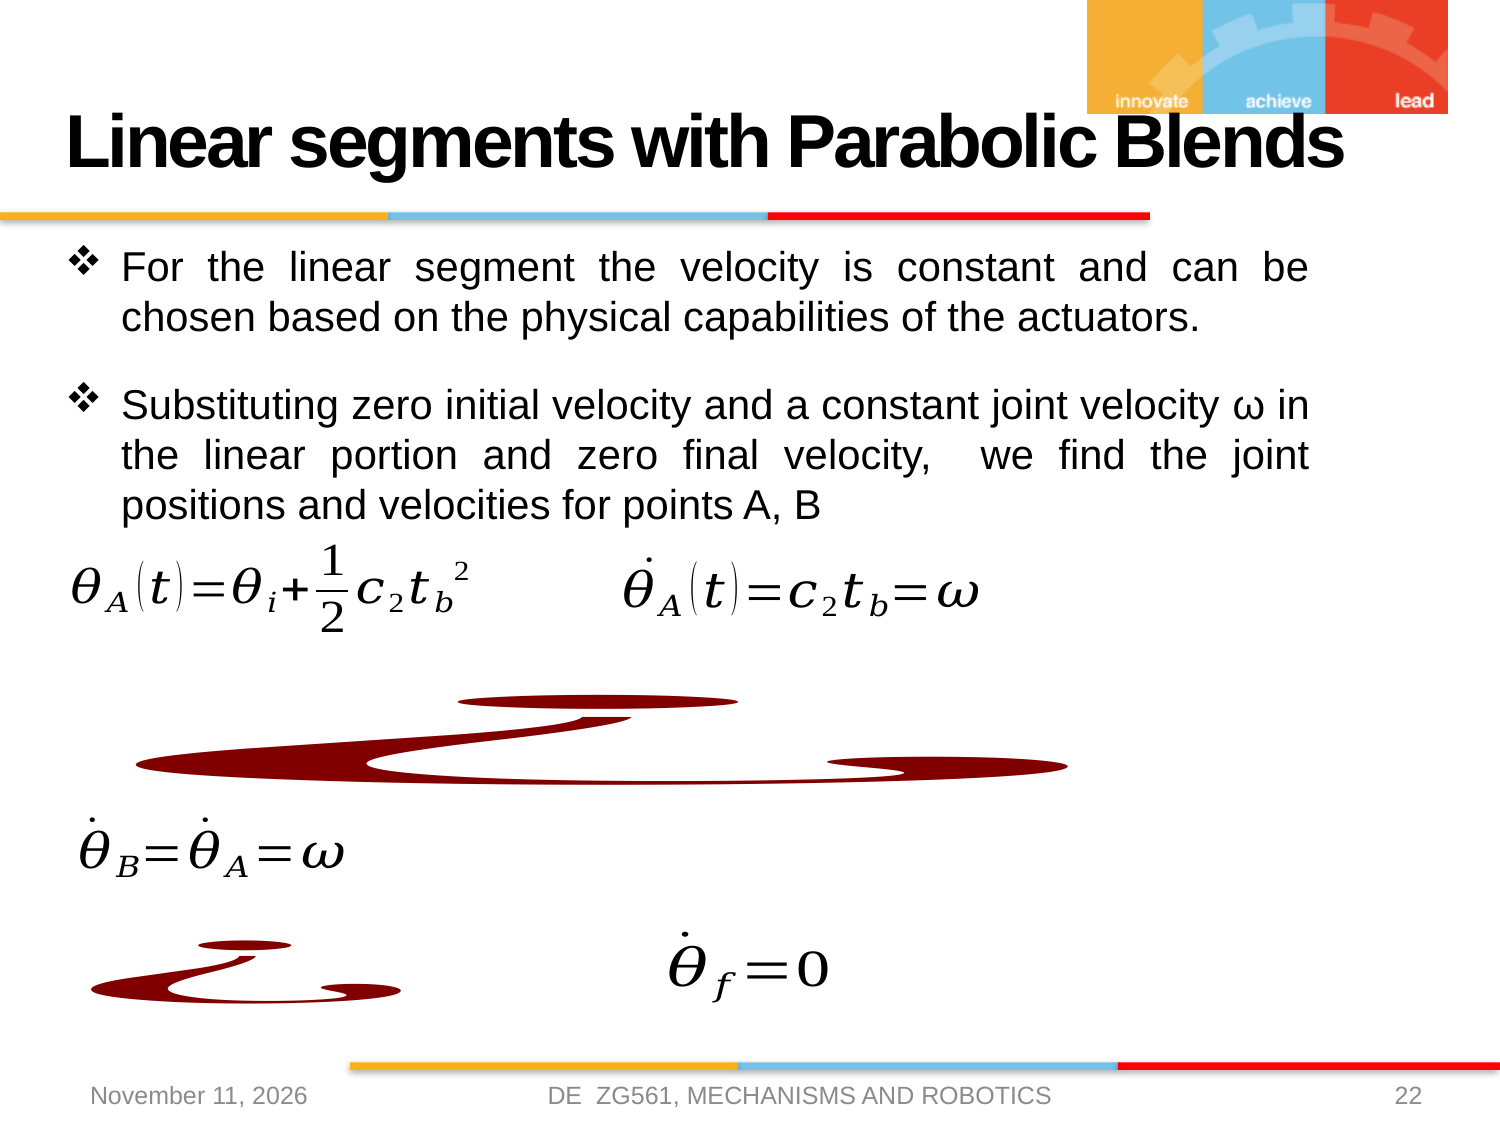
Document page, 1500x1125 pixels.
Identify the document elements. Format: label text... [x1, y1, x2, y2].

list For the linear segment the velocity is constant and can be chosen based on the physical capabilities of the actuators. Substituting zero initial velocity and a constant joint velocity ω in the linear portion and zero final velocity, we find the joint positions and velocities for points A, B [50, 232, 1325, 363]
slide_number 22 [1088, 1065, 1438, 1125]
picture [1087, 0, 1448, 75]
title Linear segments with Parabolic Blends [50, 75, 1448, 200]
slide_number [75, 1065, 425, 1125]
footer DE ZG561, MECHANISMS AND ROBOTICS [512, 1065, 1088, 1125]
